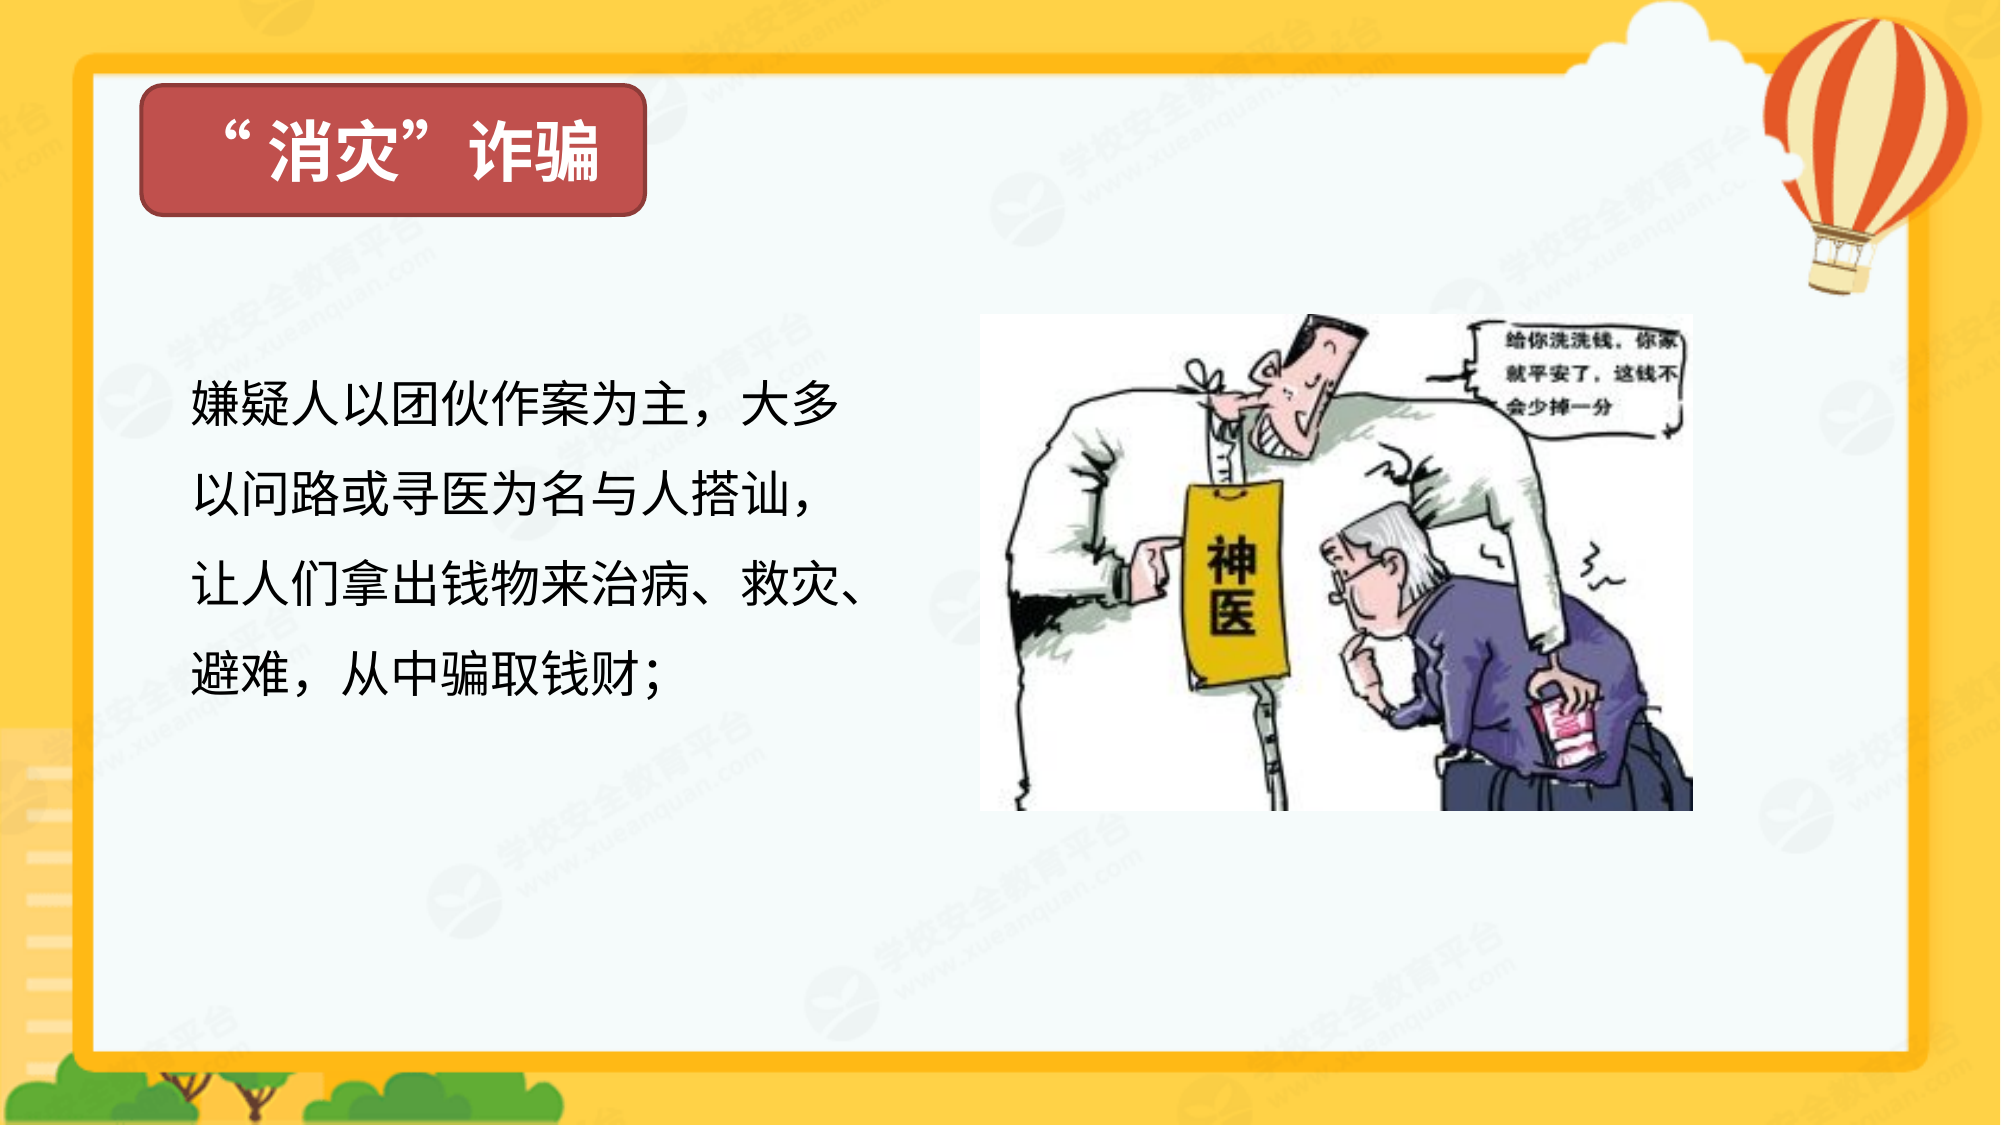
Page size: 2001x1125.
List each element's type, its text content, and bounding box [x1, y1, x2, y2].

picture [0, 0, 2001, 1125]
text_box “消灾”诈骗 [139, 83, 648, 218]
text_box 嫌疑人以团伙作案为主，大多以问路或寻医为名与人搭讪，让人们拿出钱物来治病、救灾、避难，从中骗取钱财； [175, 334, 874, 710]
